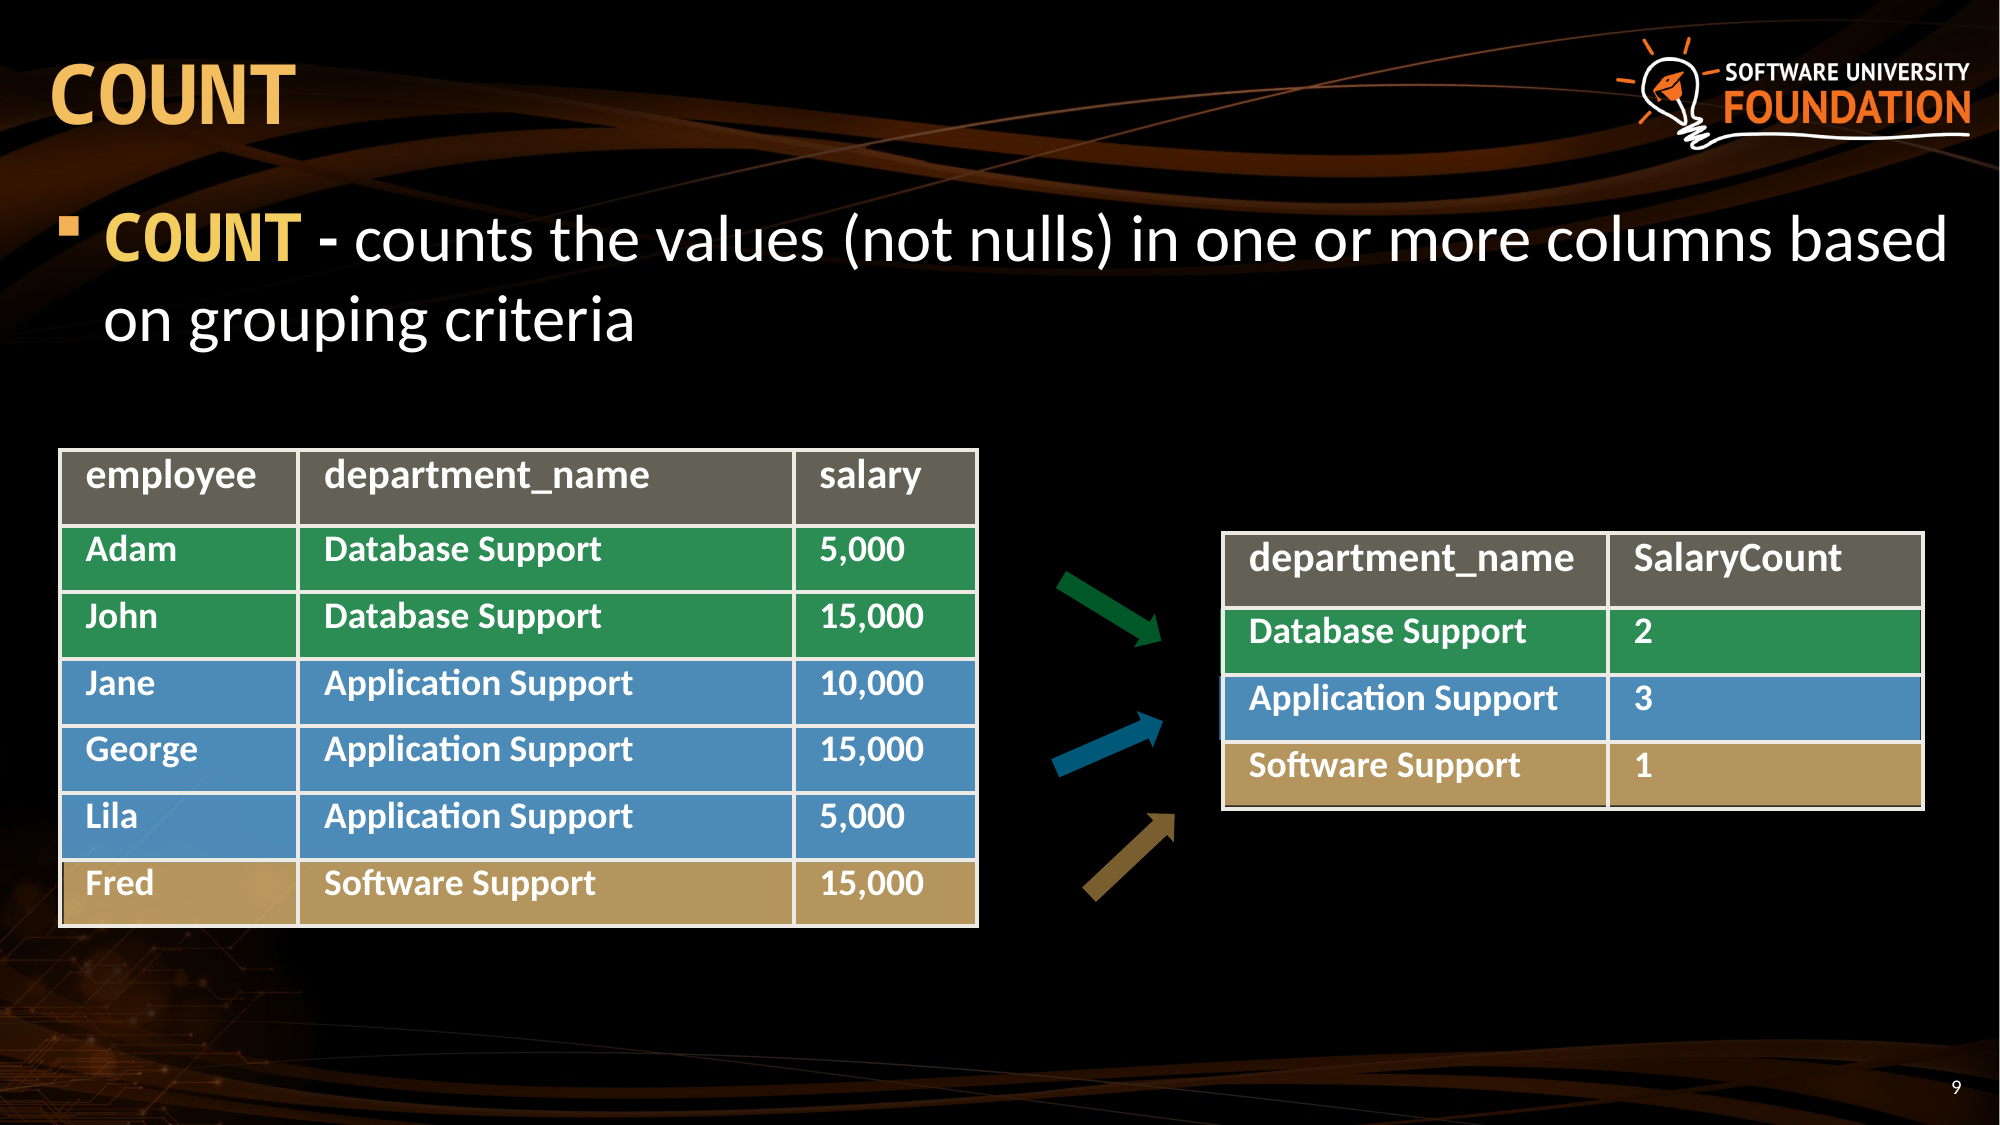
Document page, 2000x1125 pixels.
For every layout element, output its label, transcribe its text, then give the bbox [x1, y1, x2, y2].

table_cell 1 [1610, 744, 1921, 807]
table_cell Database Support [300, 594, 792, 657]
table_cell 10,000 [796, 661, 975, 724]
table_header salary [796, 452, 975, 524]
table_cell John [62, 594, 296, 657]
picture [0, 0, 2000, 1125]
table_cell 5,000 [796, 528, 975, 590]
table_header SalaryCount [1610, 535, 1921, 606]
table_cell Application Support [300, 661, 792, 724]
table_cell Application Support [1225, 677, 1606, 740]
table_header department_name [300, 452, 792, 524]
table_header department_name [1225, 535, 1606, 606]
table_cell Database Support [300, 528, 792, 590]
table_cell Application Support [300, 795, 792, 858]
text_box [1049, 709, 1165, 779]
table_header employee [62, 452, 296, 524]
table_cell Application Support [300, 728, 792, 791]
table_cell Software Support [1225, 744, 1606, 807]
table_cell 5,000 [796, 795, 975, 858]
table_cell Fred [62, 862, 296, 924]
table_cell 15,000 [796, 862, 975, 924]
table_cell 3 [1610, 677, 1921, 740]
list COUNT - counts the values (not nulls) in one or more columns based on grouping criteria [35, 188, 1973, 1103]
table_cell 15,000 [796, 594, 975, 657]
table_cell Adam [62, 528, 296, 590]
table_cell Lila [62, 795, 296, 858]
table_cell Database Support [1225, 610, 1606, 673]
table_cell 2 [1610, 610, 1921, 673]
table_cell Jane [62, 661, 296, 724]
title COUNT [30, 6, 1602, 189]
table_cell George [62, 728, 296, 791]
table_cell Software Support [300, 862, 792, 924]
table_cell 15,000 [796, 728, 975, 791]
text_box [1054, 569, 1163, 650]
text_box [1080, 812, 1176, 904]
